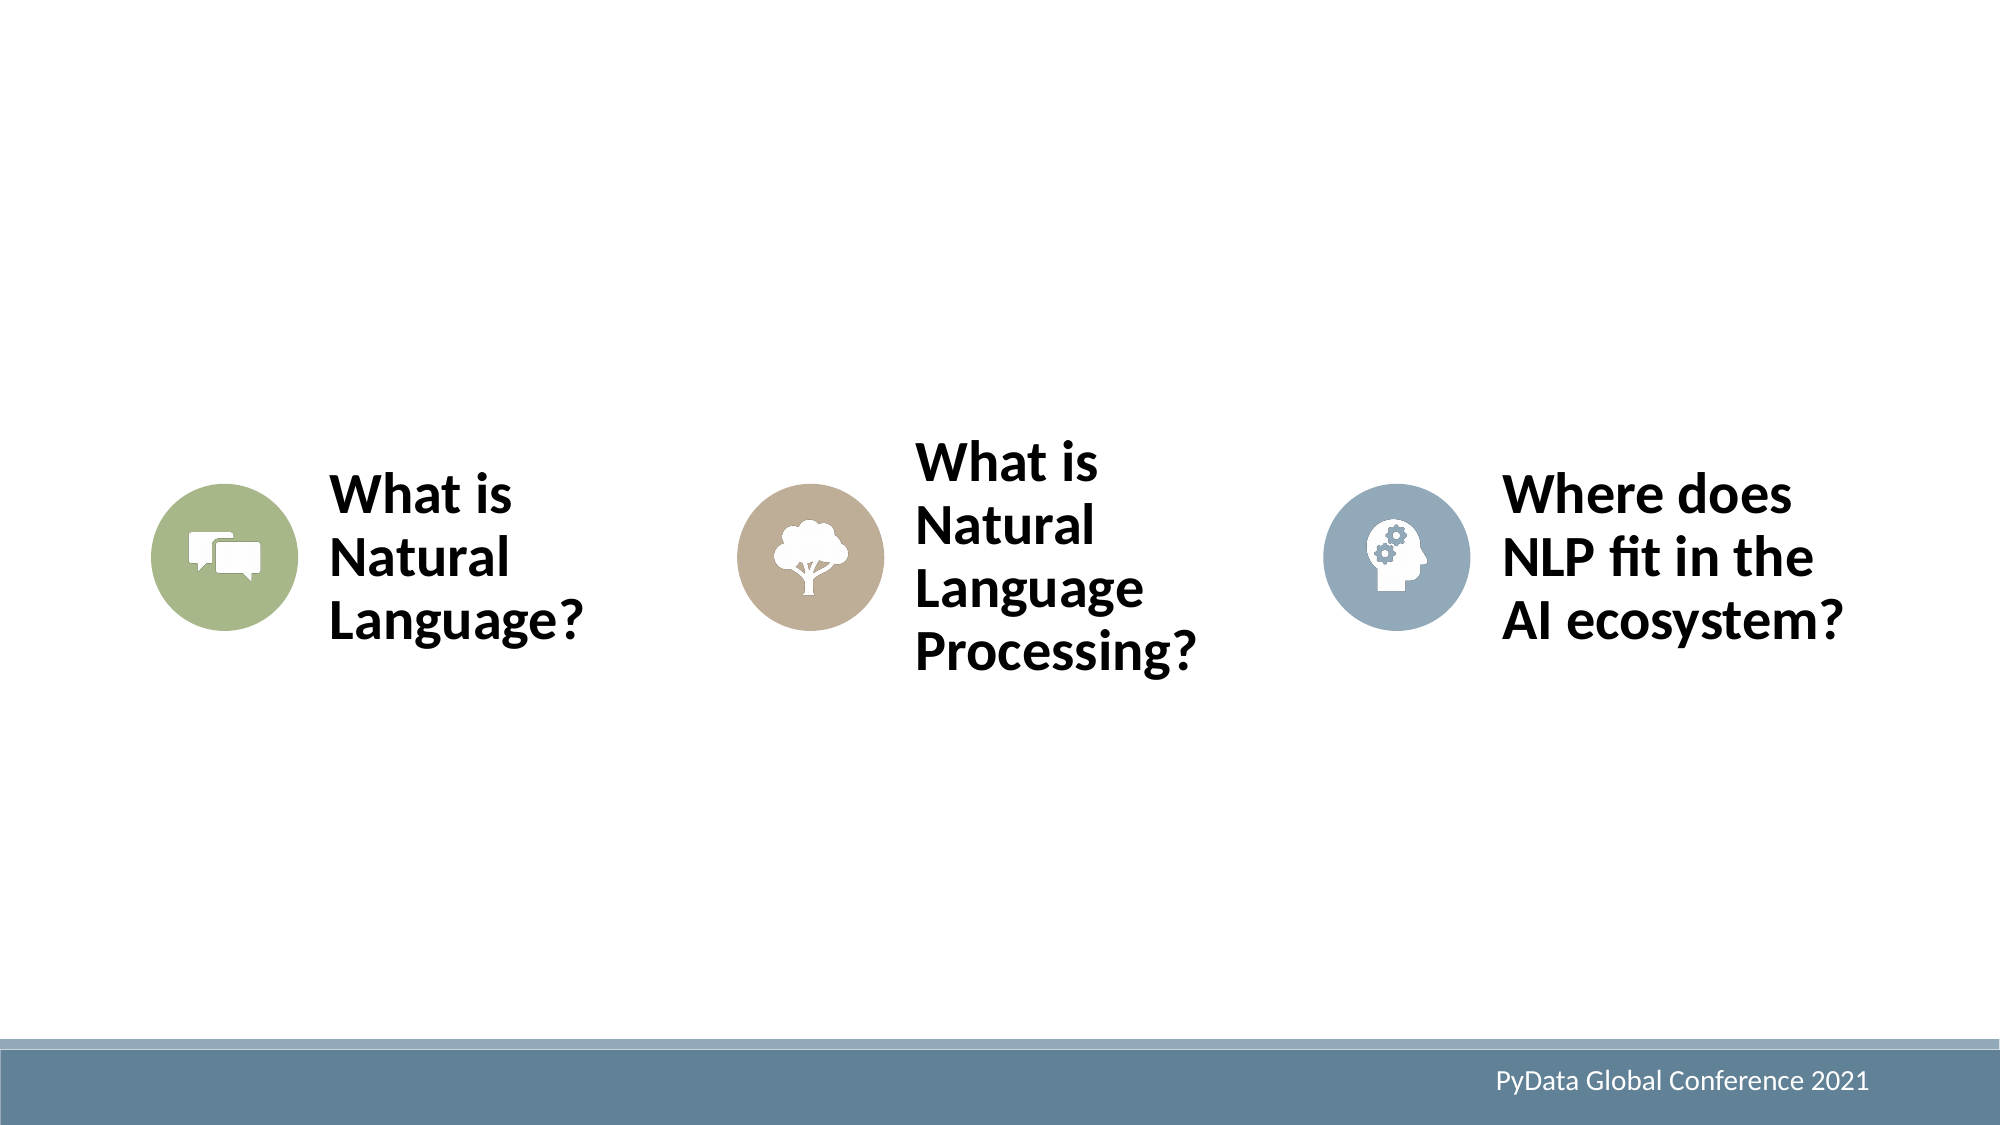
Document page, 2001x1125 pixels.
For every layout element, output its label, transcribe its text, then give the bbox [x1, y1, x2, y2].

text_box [136, 200, 1863, 915]
text_box PyData Global Conference 2021 [1481, 1054, 2000, 1105]
